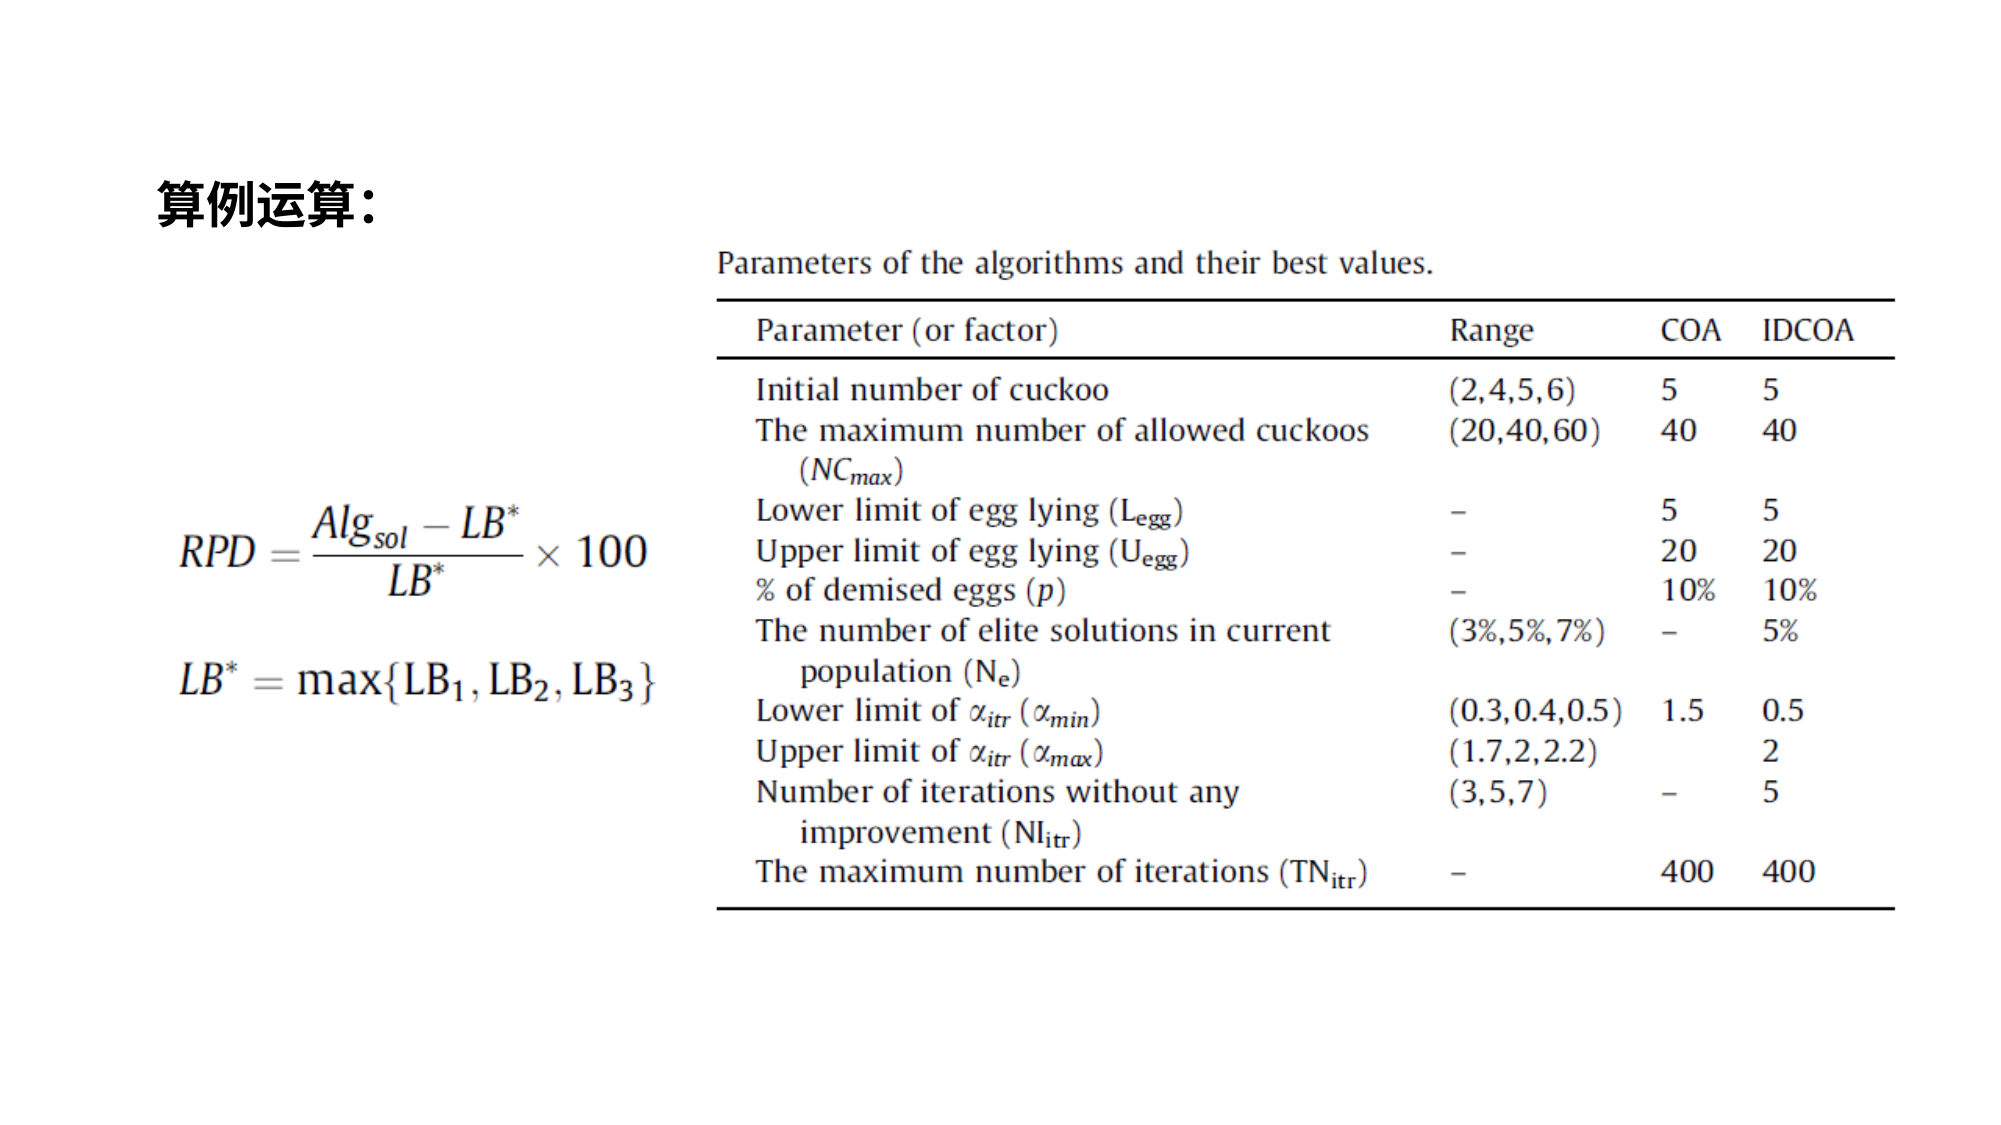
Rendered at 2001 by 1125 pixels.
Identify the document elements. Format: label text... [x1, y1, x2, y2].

picture [164, 489, 673, 715]
text_box 算例运算： [141, 165, 447, 241]
picture [703, 241, 1914, 923]
